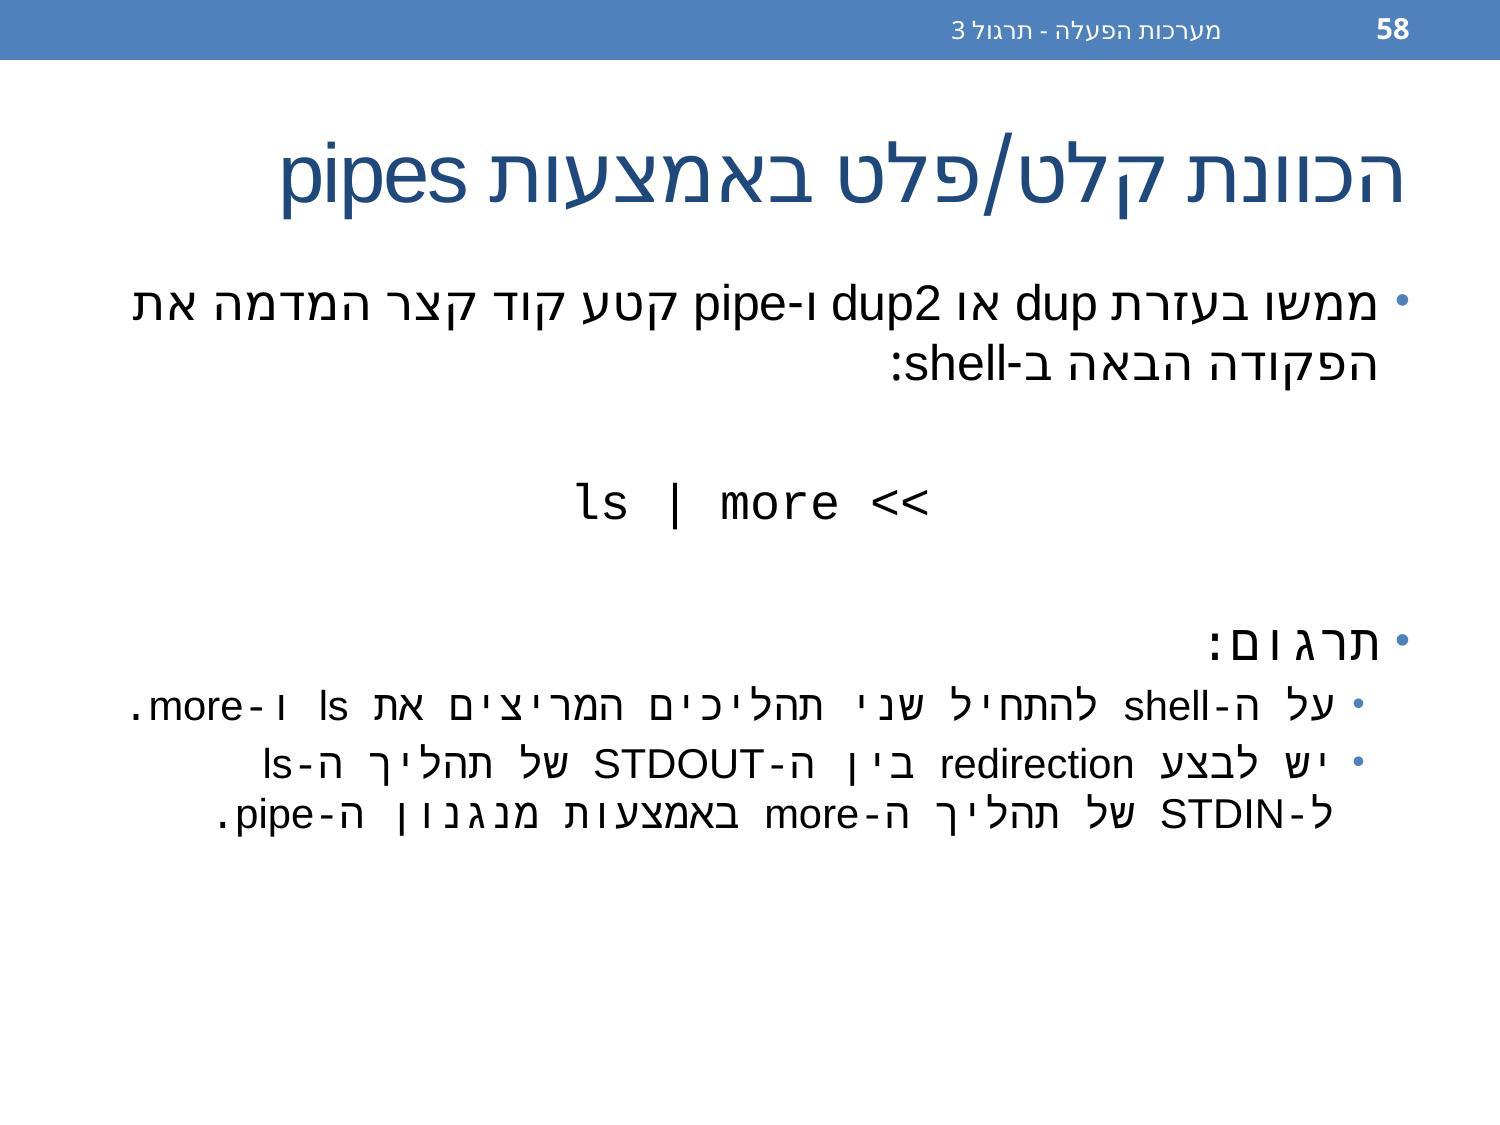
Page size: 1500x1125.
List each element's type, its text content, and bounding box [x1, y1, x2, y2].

title הכוונת קלט/פלט באמצעות pipes [75, 87, 1425, 250]
list ממשו בעזרת dup או dup2 ו-pipe קטע קוד קצר המדמה את הפקודה הבאה ב-shell: >> ls | more תרגום: על ה-shell להתחיל שני תהליכים המריצים את ls ו-more. יש לבצע redirection בין ה-STDOUT של תהליך ה-ls ל-STDIN של תהליך ה-more באמצעות מנגנון ה-pipe. [75, 262, 1425, 1063]
footer מערכות הפעלה - תרגול 3 [562, 3, 1238, 57]
slide_number 58 [1250, 3, 1425, 57]
